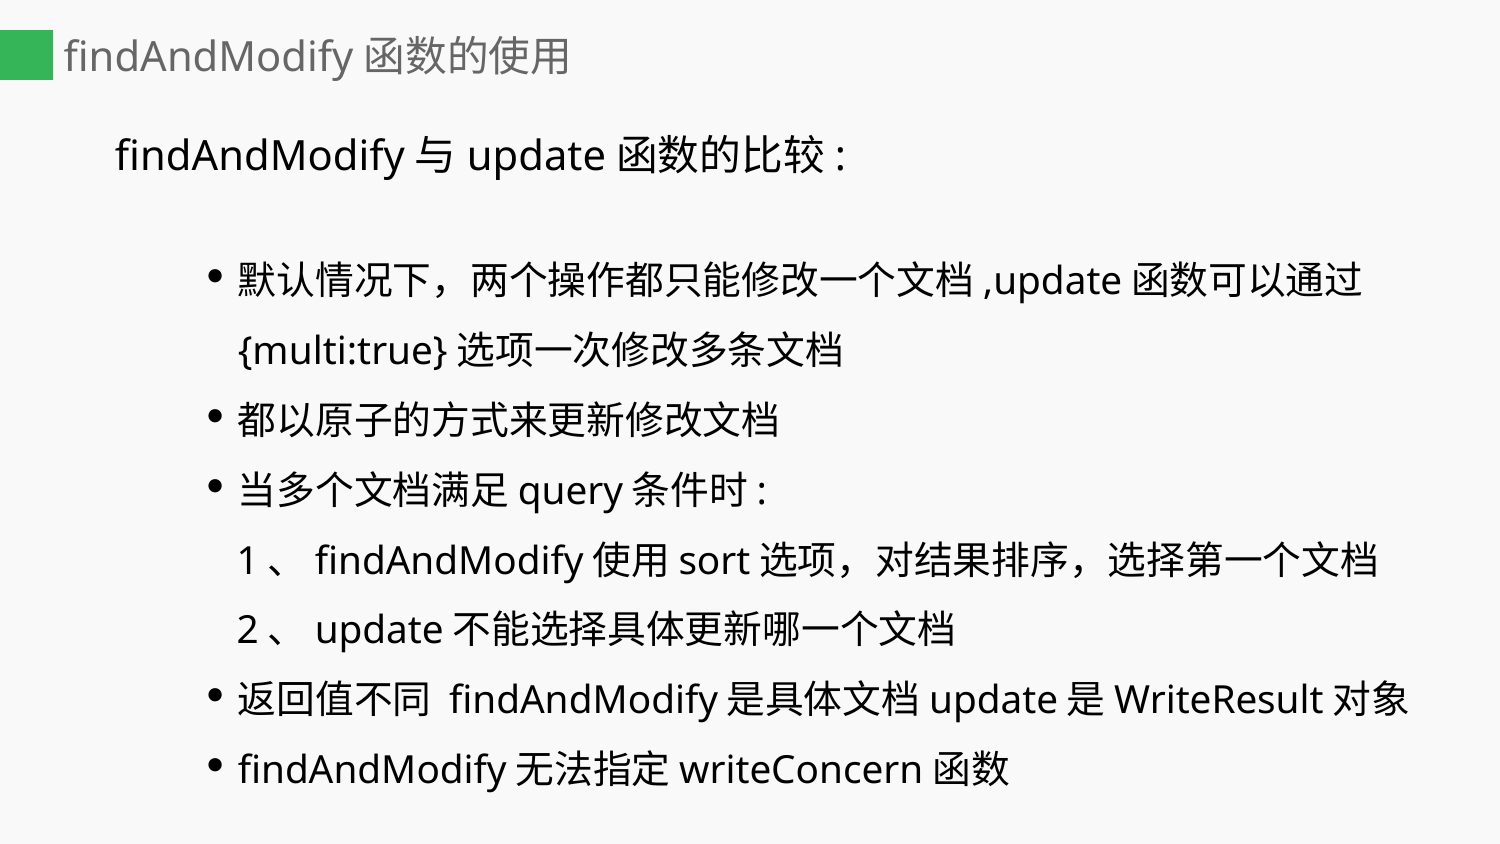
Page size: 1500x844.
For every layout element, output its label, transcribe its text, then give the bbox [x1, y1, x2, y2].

title findAndModify函数的使用 [63, 25, 1480, 85]
subtitle 默认情况下，两个操作都只能修改一个文档,update函数可以通过{multi:true}选项一次修改多条文档 都以原子的方式来更新修改文档 当多个文档满足query条件时: 1、findAndModify使用sort选项，对结果排序，选择第一个文档 2、update不能选择具体更新哪一个文档 返回值不同 findAndModify是具体文档update是WriteResult对象 findAndModify无法指定writeConcern函数 [194, 232, 1436, 800]
text_box findAndModify与update函数的比较: [88, 121, 936, 186]
picture [0, 30, 54, 80]
